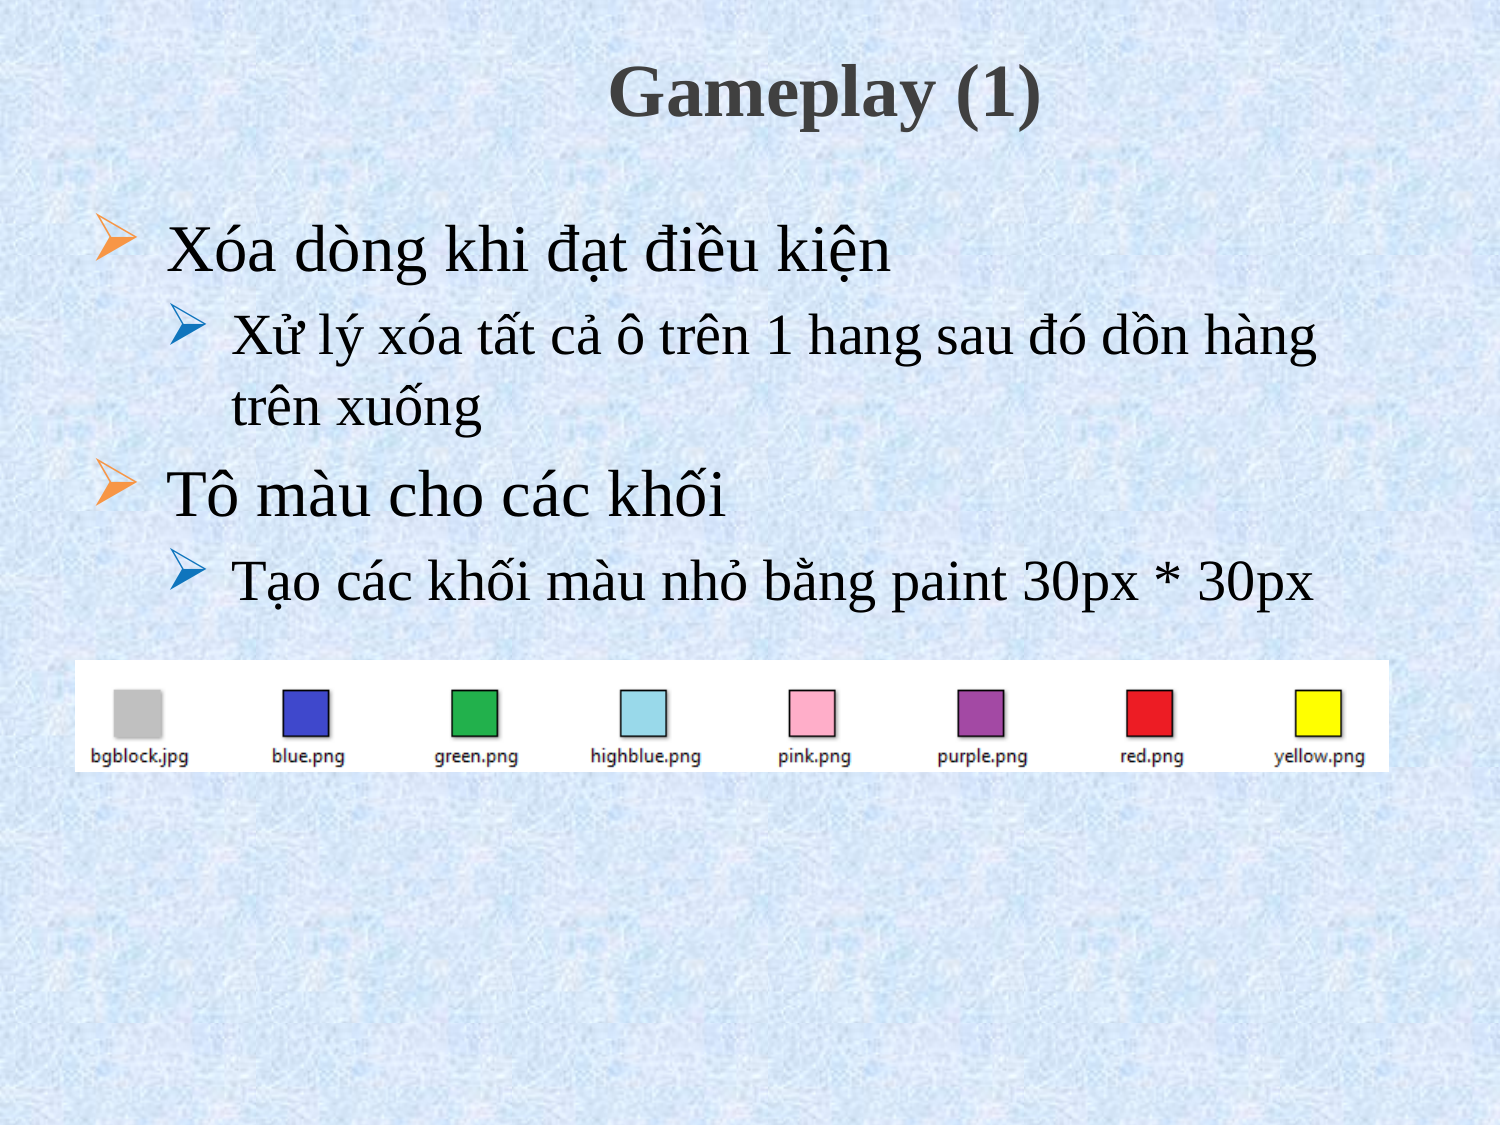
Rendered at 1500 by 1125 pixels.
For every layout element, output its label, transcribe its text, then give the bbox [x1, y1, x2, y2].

list Xóa dòng khi đạt điều kiện Xử lý xóa tất cả ô trên 1 hang sau đó dồn hàng trên xuống Tô màu cho các khối Tạo các khối màu nhỏ bằng paint 30px * 30px [75, 197, 1425, 977]
title Gameplay (1) [226, 6, 1425, 166]
picture [0, 0, 1500, 1125]
